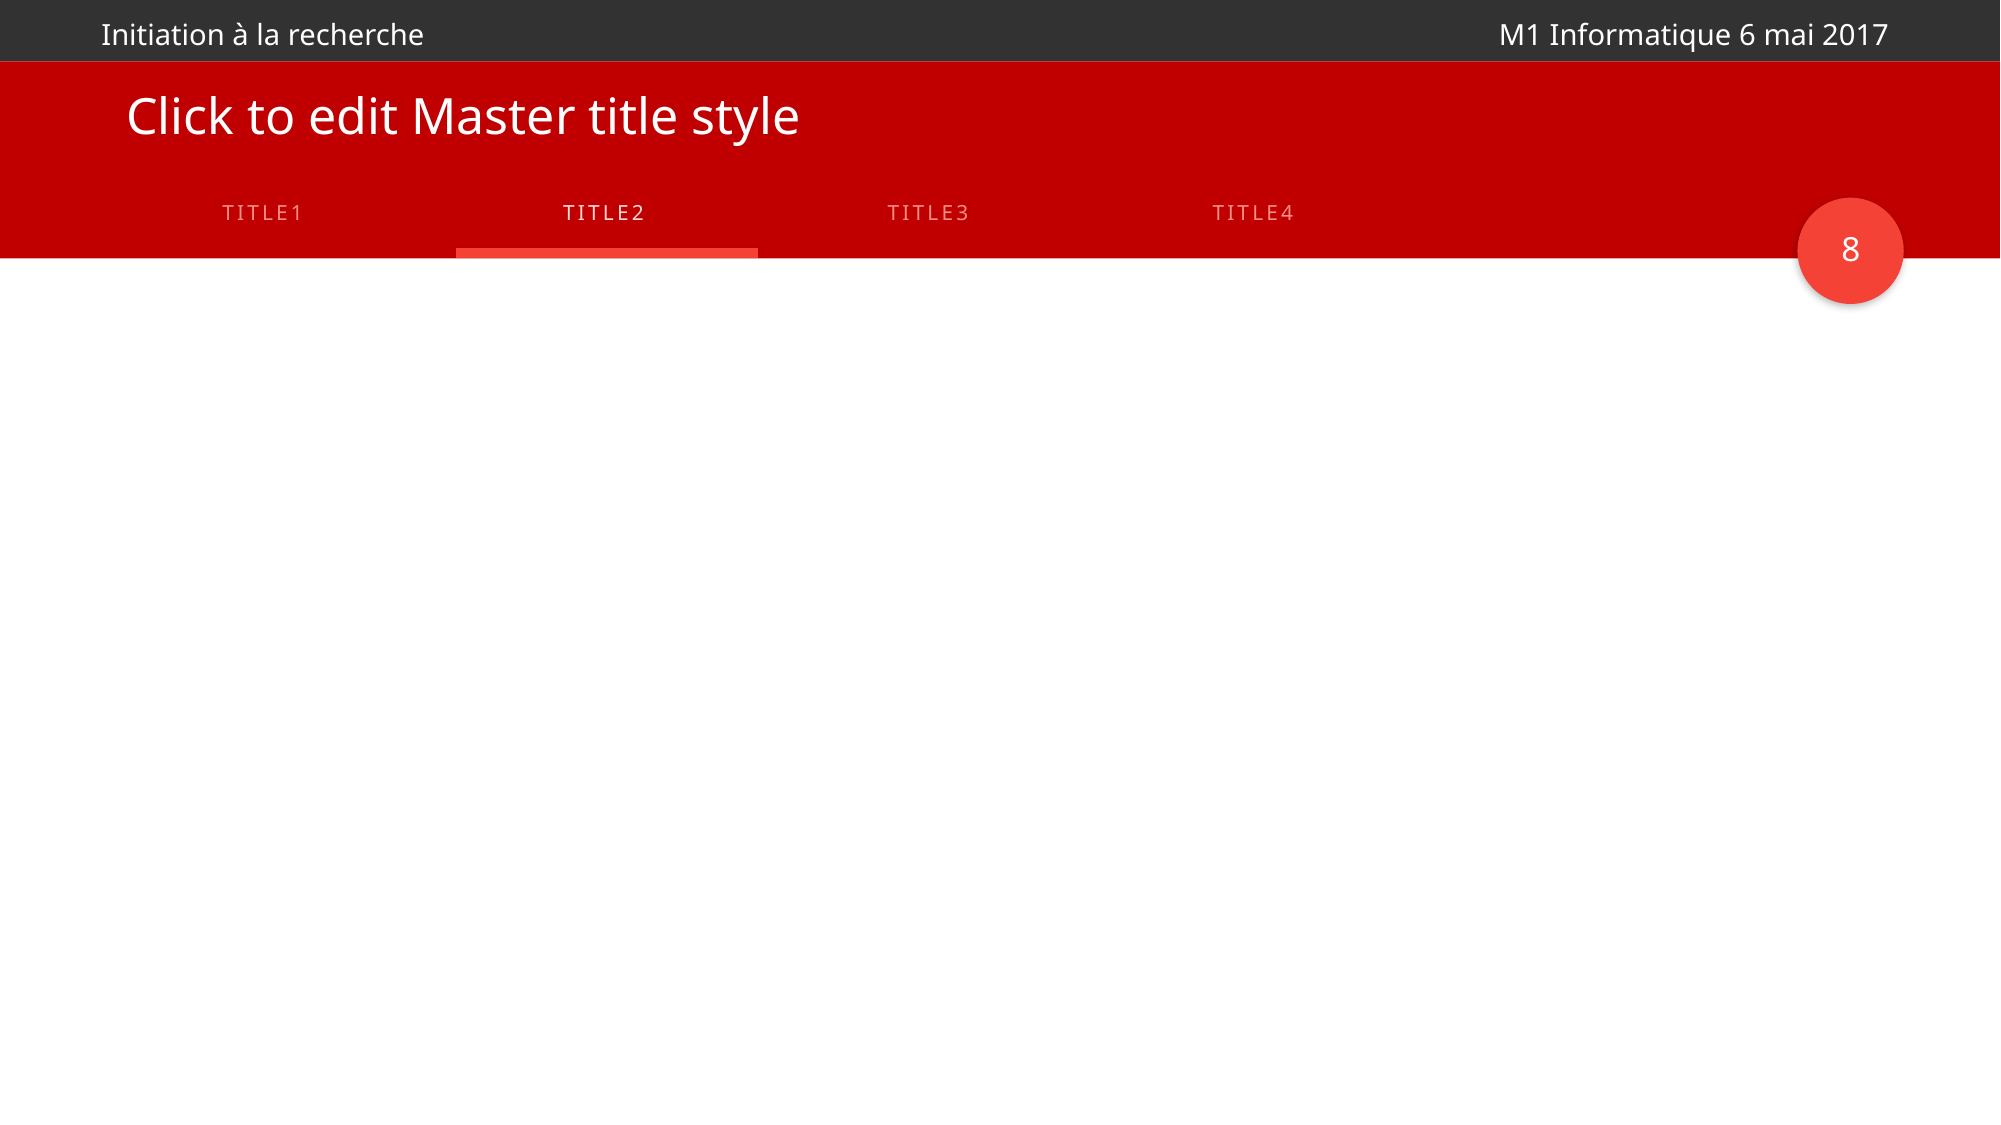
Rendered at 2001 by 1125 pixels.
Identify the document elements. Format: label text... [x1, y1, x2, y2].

title Click to edit Master title style [111, 84, 1954, 155]
slide_number 8 [1791, 220, 1911, 281]
text_box TITLE1 [111, 192, 414, 232]
text_box TITLE4 [1101, 192, 1404, 232]
text_box TITLE2 [452, 192, 755, 232]
text_box TITLE3 [776, 192, 1080, 232]
